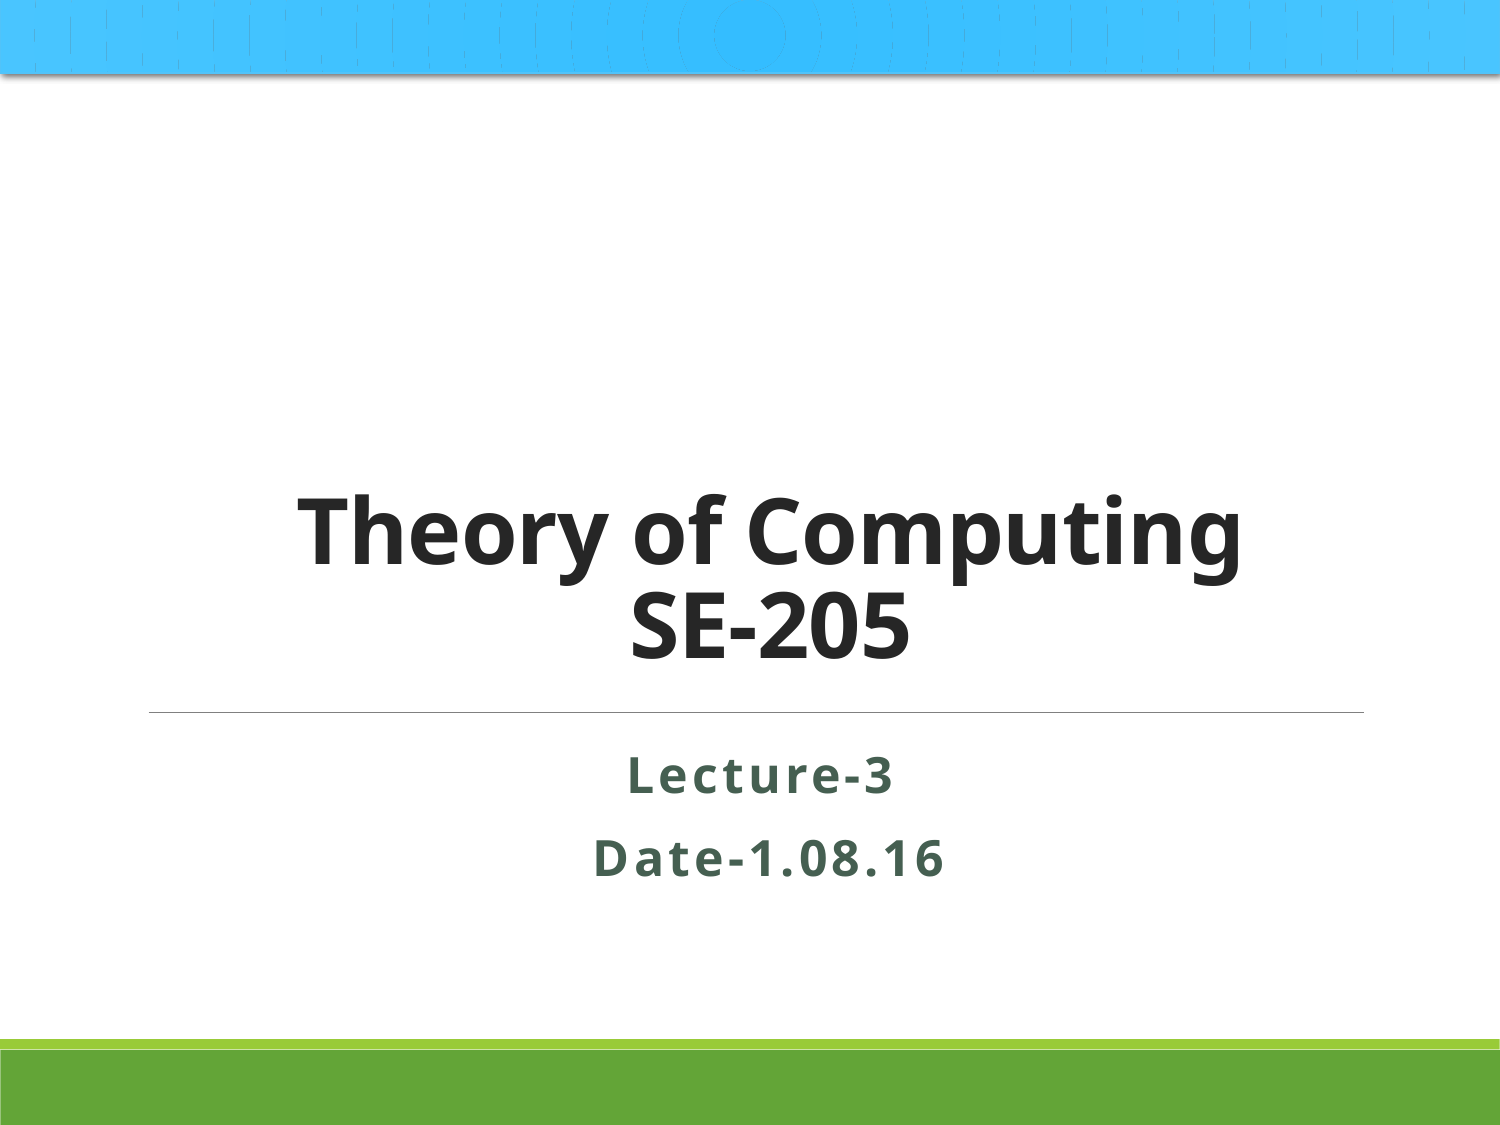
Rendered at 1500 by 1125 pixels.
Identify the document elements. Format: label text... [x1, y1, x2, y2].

text_box [0, 0, 1500, 74]
title Theory of Computing SE-205 [152, 474, 1390, 685]
subtitle Lecture-3 Date-1.08.16 [150, 742, 1388, 931]
